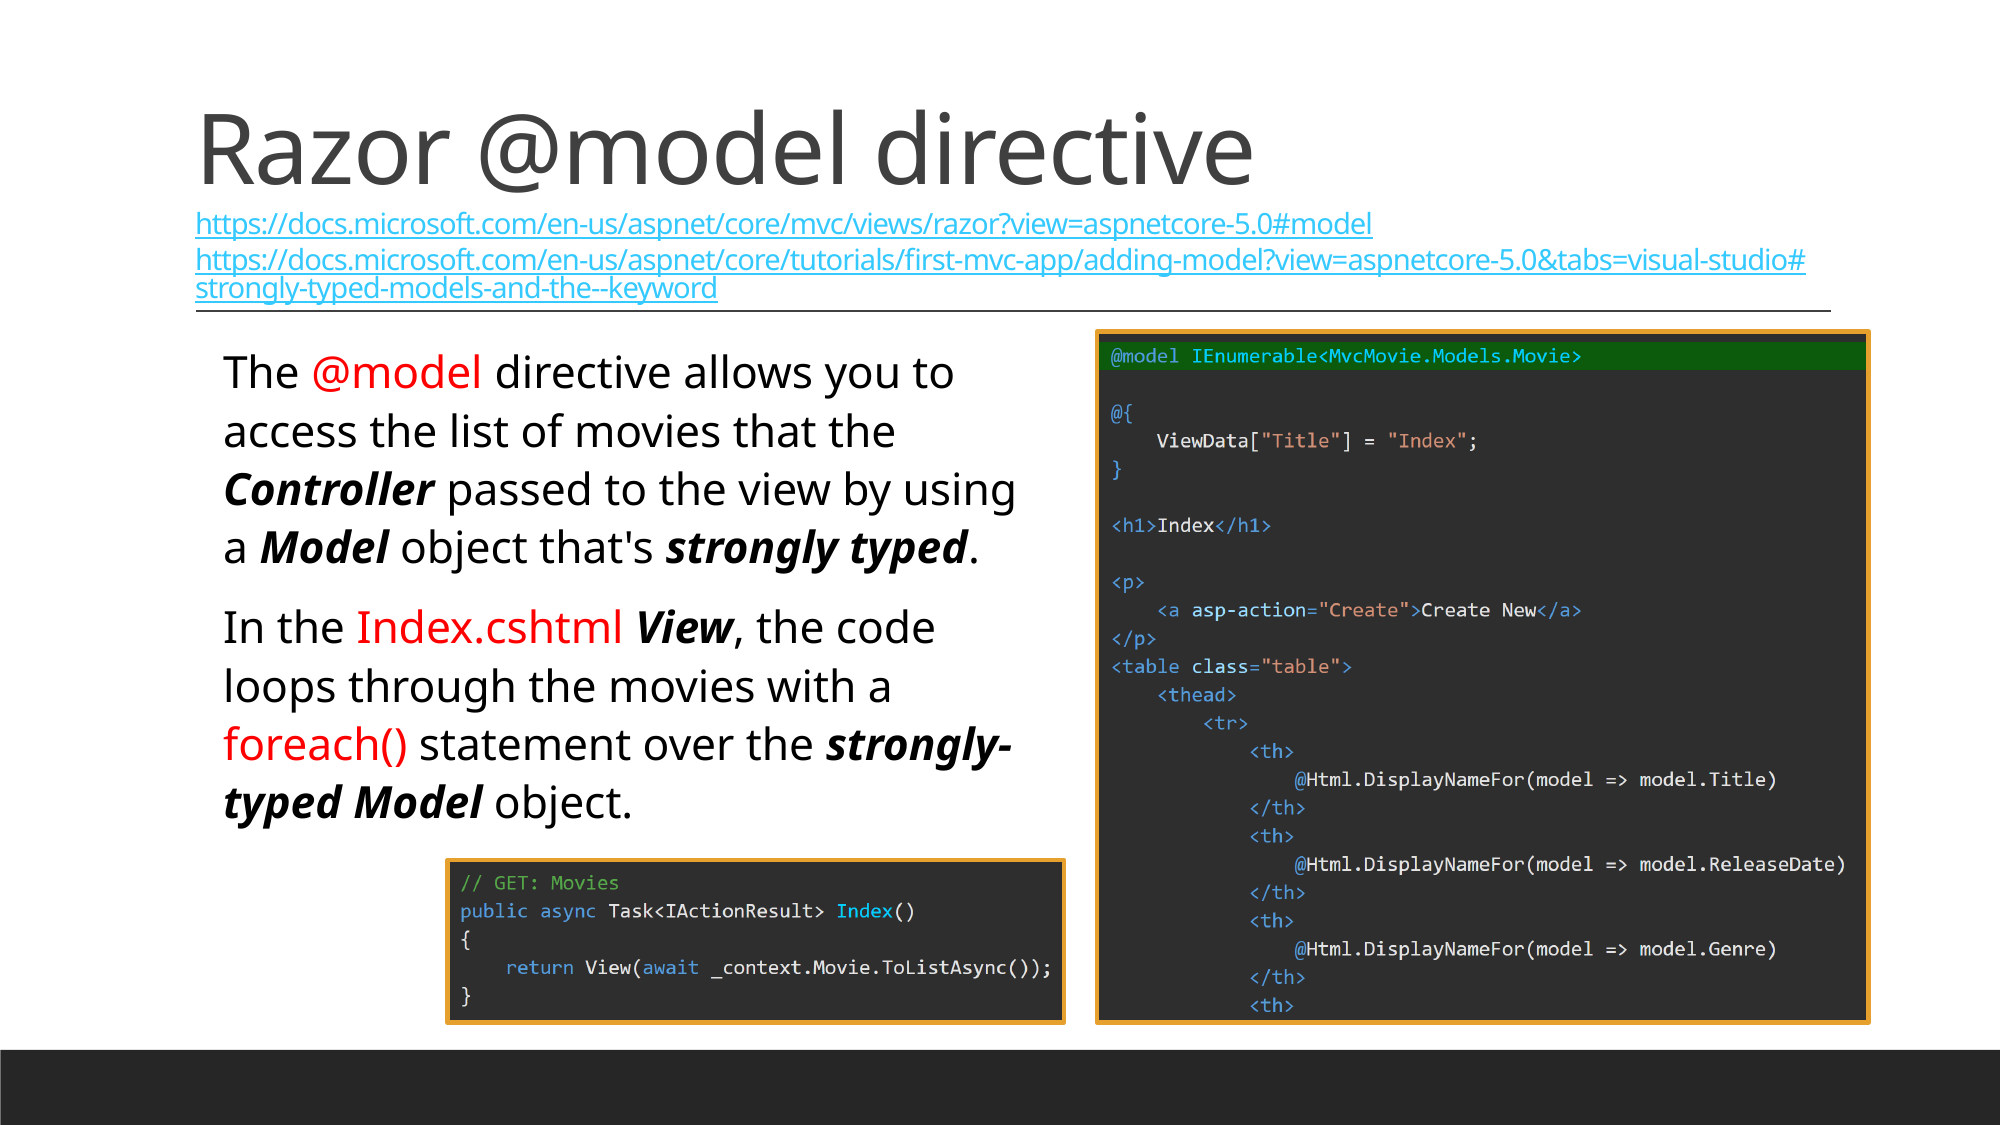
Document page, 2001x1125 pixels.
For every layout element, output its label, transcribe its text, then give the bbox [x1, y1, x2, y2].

title Razor @model directive https://docs.microsoft.com/en-us/aspnet/core/mvc/views/razor?view=aspnetcore-5.0#model https://docs.microsoft.com/en-us/aspnet/core/tutorials/first-mvc-app/adding-model?view=aspnetcore-5.0&tabs=visual-studio#strongly-typed-models-and-the--keyword [180, 47, 1830, 285]
picture [1098, 333, 1867, 1021]
picture [448, 861, 1063, 1021]
list The @model directive allows you to access the list of movies that the Controller passed to the view by using a Model object that's strongly typed. In the Index.cshtml View, the code loops through the movies with a foreach() statement over the strongly-typed Model object. [209, 305, 1025, 862]
